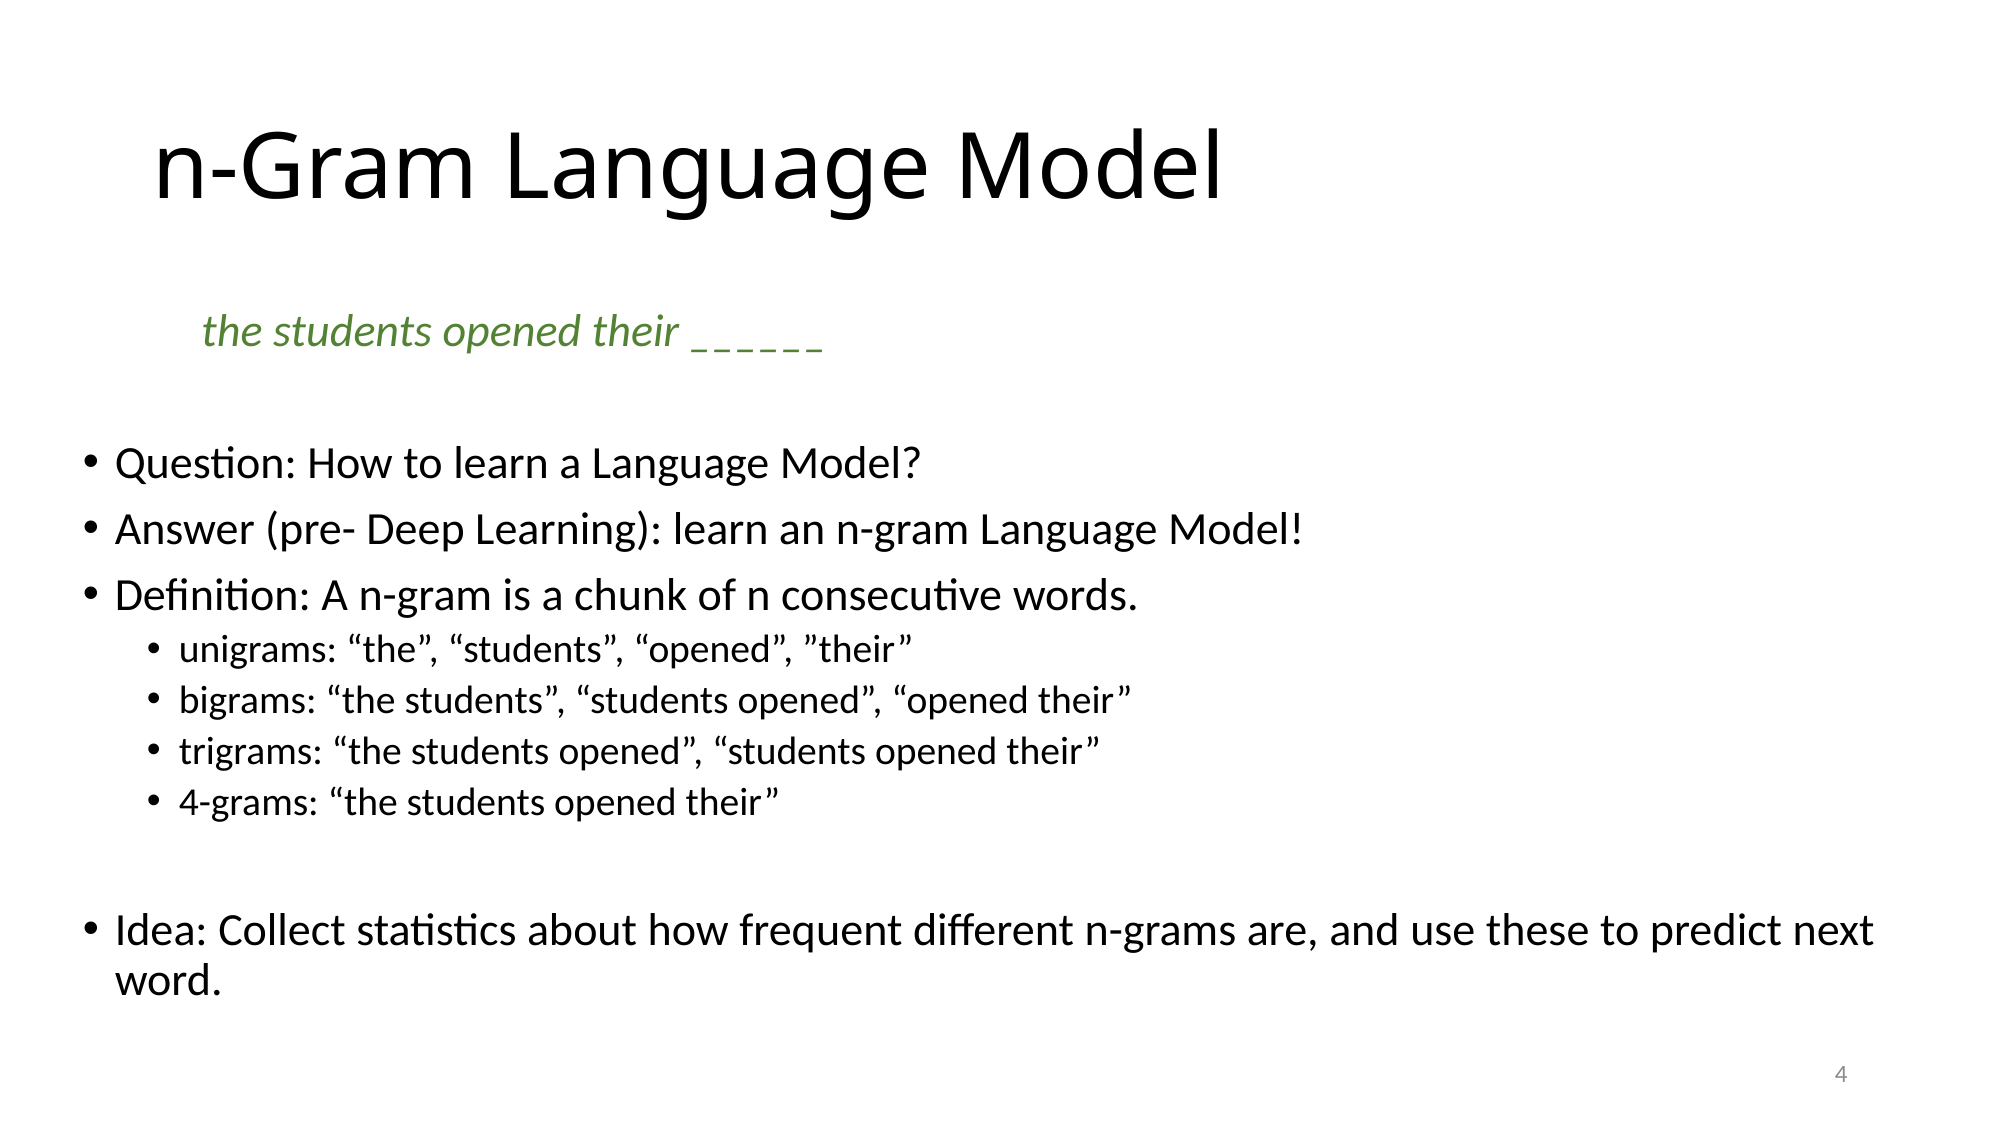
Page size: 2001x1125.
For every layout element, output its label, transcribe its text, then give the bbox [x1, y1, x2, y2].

slide_number 4 [1412, 1042, 1863, 1103]
list the students opened their ______ Question: How to learn a Language Model? Answer (pre- Deep Learning): learn an n-gram Language Model! Definition: A n-gram is a chunk of n consecutive words. unigrams: “the”, “students”, “opened”, ”their” bigrams: “the students”, “students opened”, “opened their” trigrams: “the students opened”, “students opened their” 4-grams: “the students opened their” Idea: Collect statistics about how frequent different n-grams are, and use these to predict next word. [67, 299, 1935, 1014]
title n-Gram Language Model [137, 59, 1863, 278]
